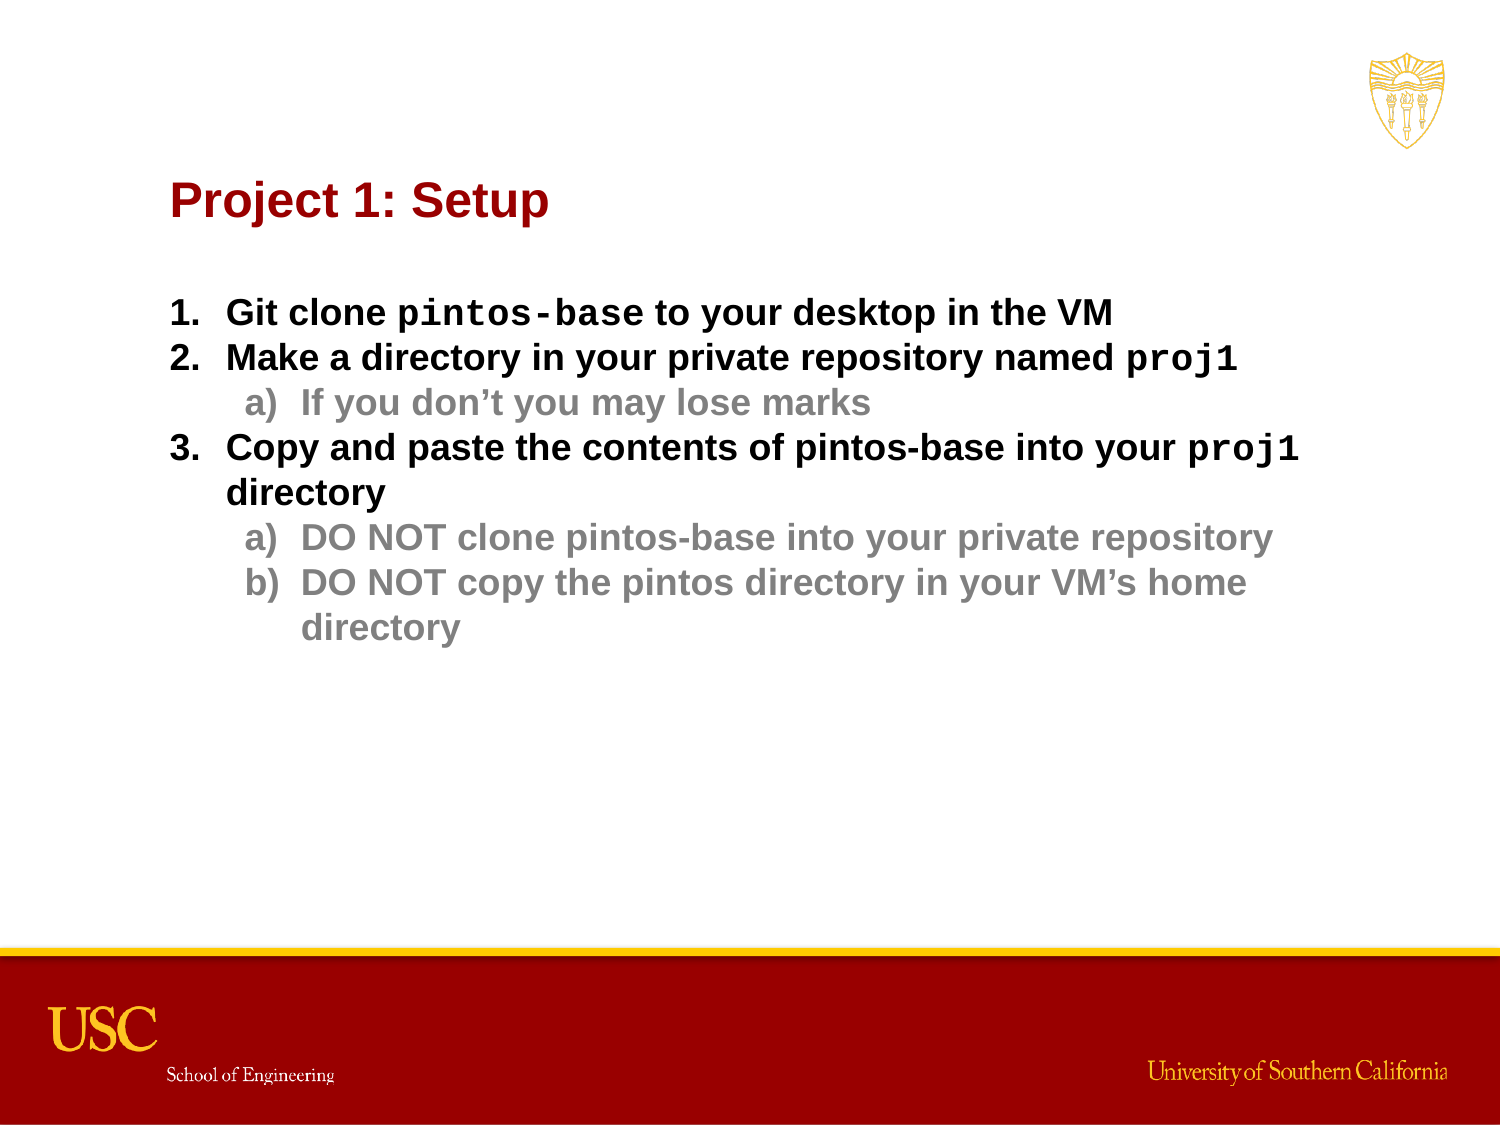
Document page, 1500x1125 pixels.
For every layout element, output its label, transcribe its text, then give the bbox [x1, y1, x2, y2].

text_box Project 1: Setup Git clone pintos-base to your desktop in the VM Make a directory in your private repository named proj1 If you don’t you may lose marks Copy and paste the contents of pintos-base into your proj1 directory DO NOT clone pintos-base into your private repository DO NOT copy the pintos directory in your VM’s home directory [154, 160, 1369, 656]
